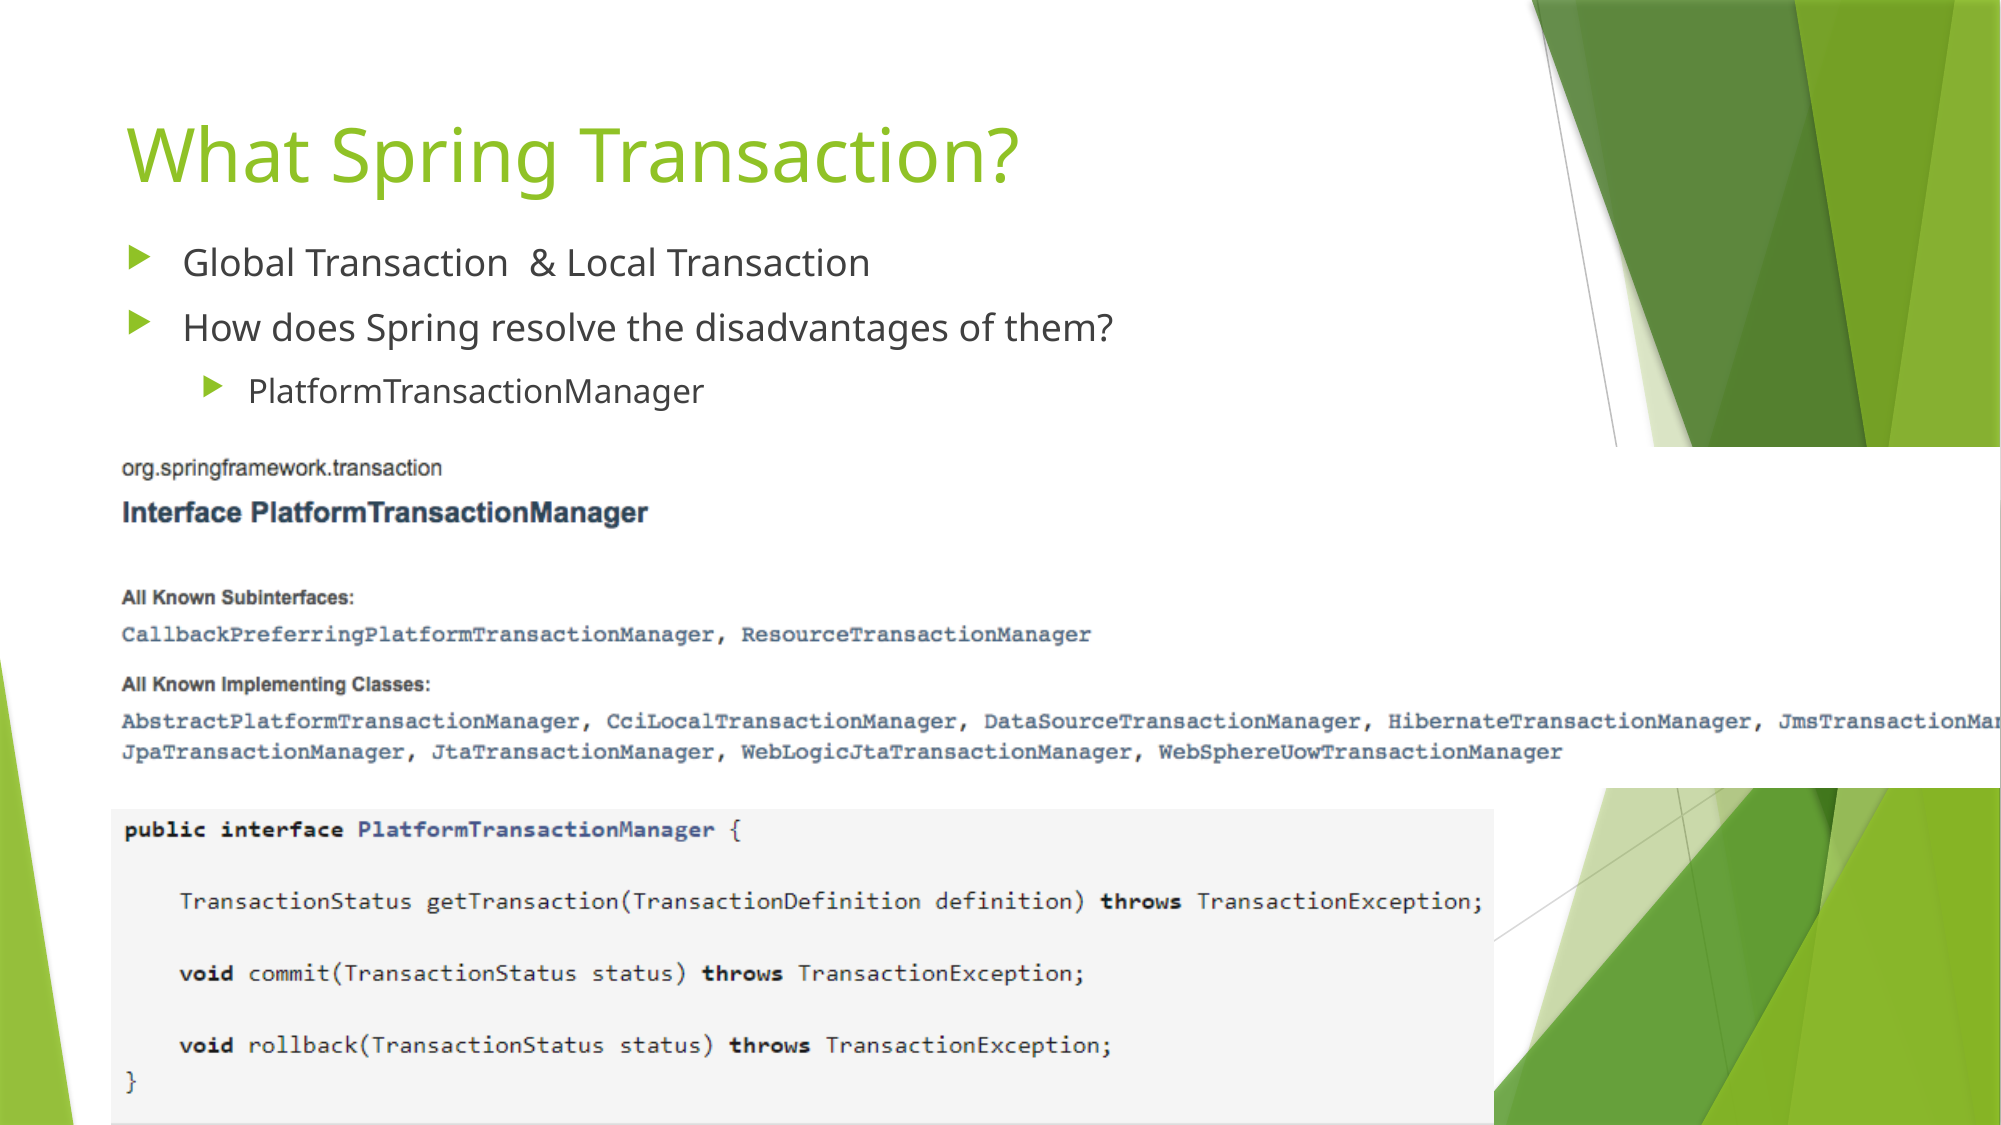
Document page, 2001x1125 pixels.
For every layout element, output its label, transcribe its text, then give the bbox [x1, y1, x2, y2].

title What Spring Transaction? [111, 99, 1522, 231]
picture [110, 808, 1495, 1125]
picture [110, 447, 2000, 788]
list Global Transaction & Local Transaction How does Spring resolve the disadvantages of them? PlatformTransactionManager [111, 231, 1522, 446]
